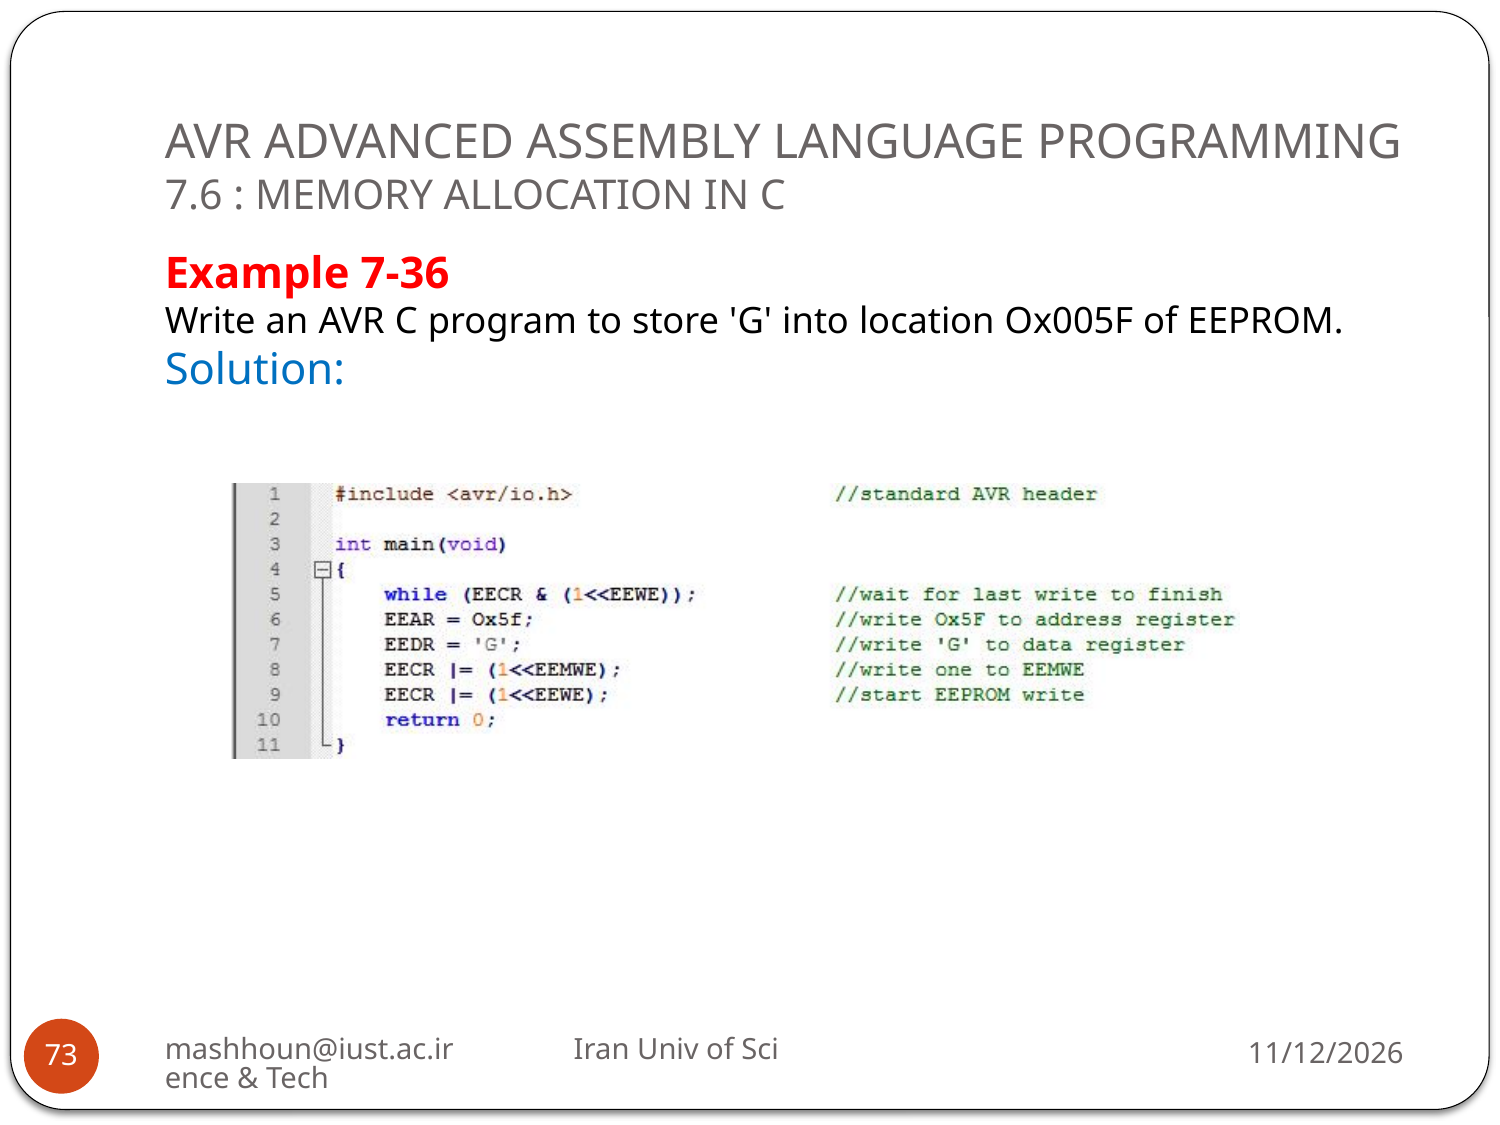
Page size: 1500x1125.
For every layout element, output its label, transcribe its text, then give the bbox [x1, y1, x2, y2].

footer mashhoun@iust.ac.ir Iran Univ of Science & Tech [150, 1012, 800, 1088]
picture [229, 483, 1240, 759]
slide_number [1012, 1015, 1419, 1094]
slide_number 73 [23, 1018, 99, 1094]
title AVR ADVANCED ASSEMBLY LANGUAGE PROGRAMMING 7.6 : MEMORY ALLOCATION IN C [150, 45, 1425, 233]
list Example 7-36 Write an AVR C program to store 'G' into location Ox005F of EEPROM. Solution: [150, 237, 1360, 433]
